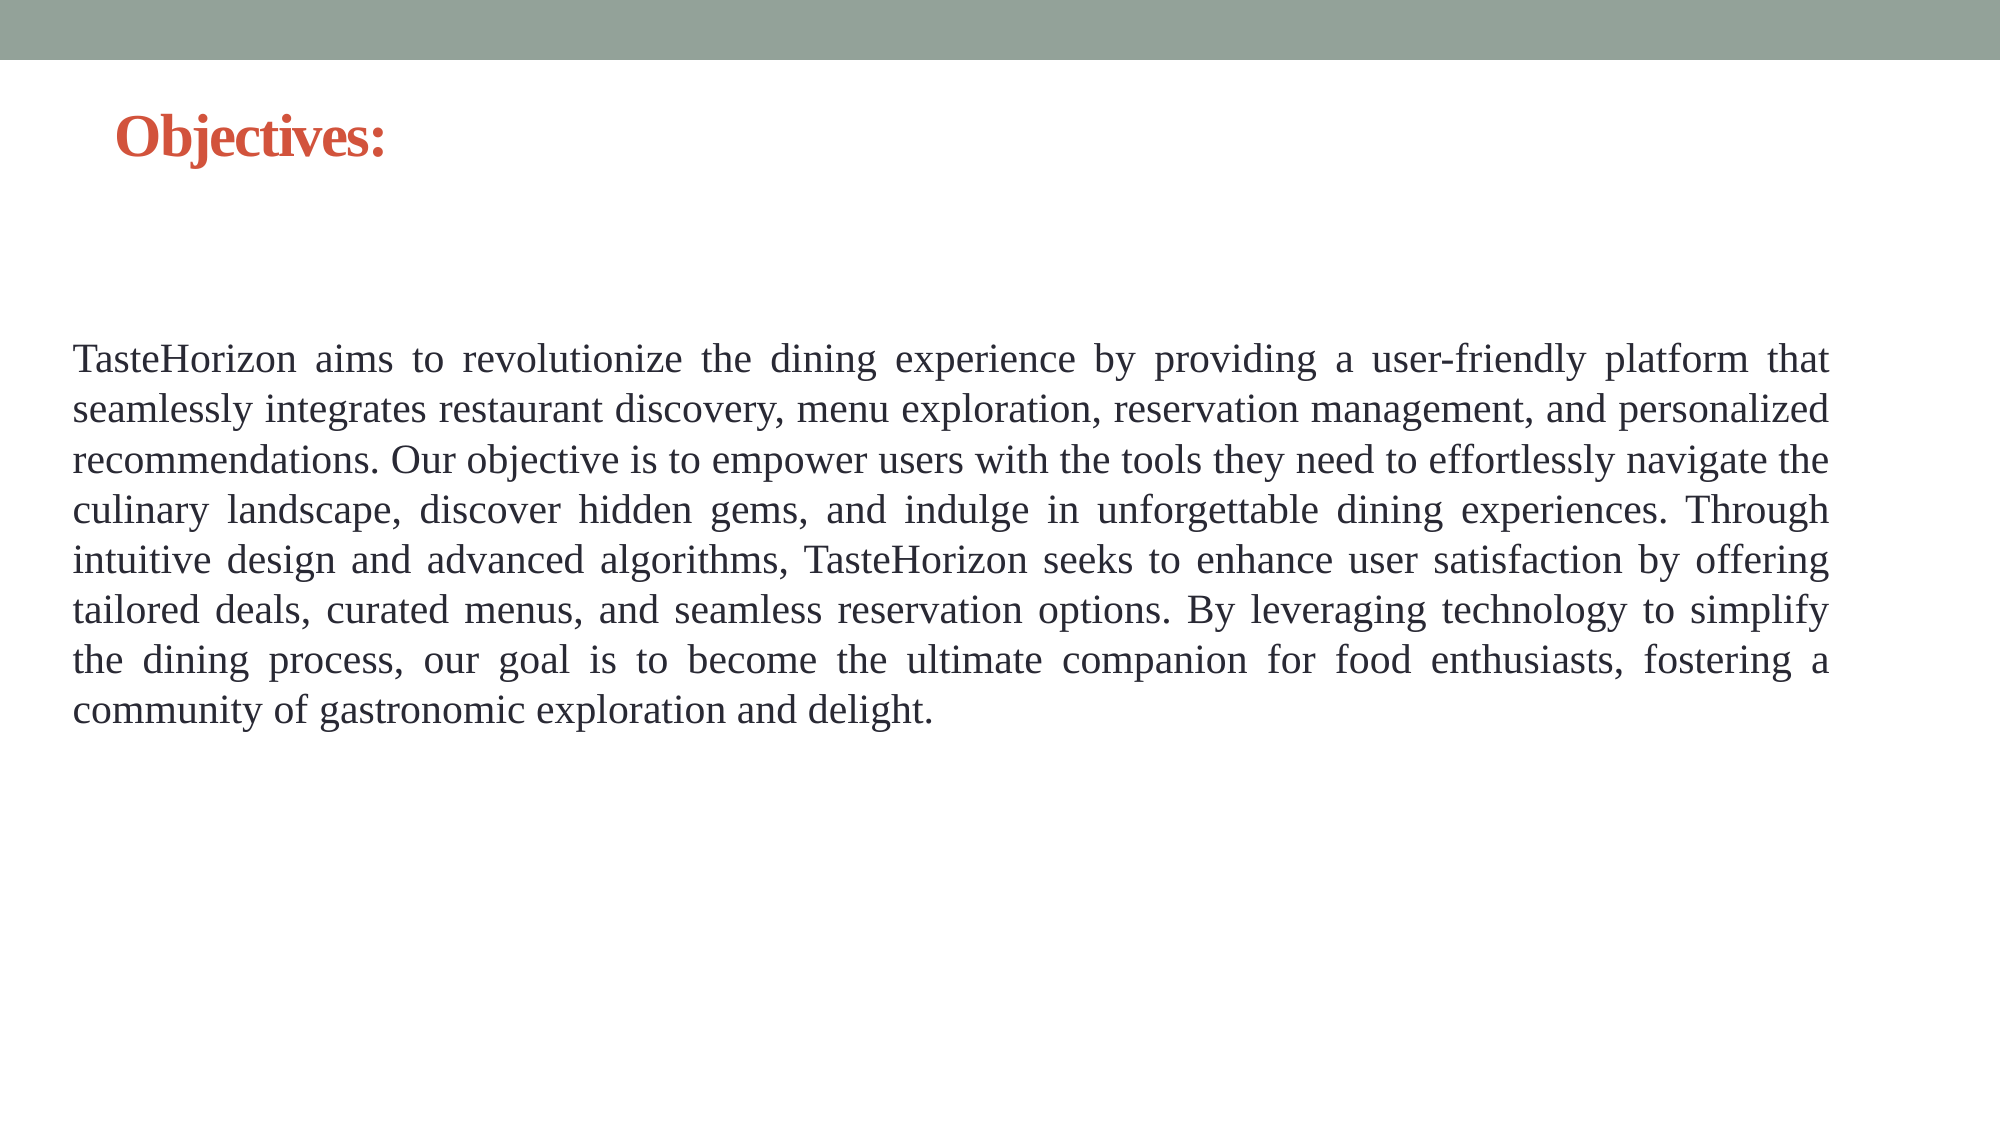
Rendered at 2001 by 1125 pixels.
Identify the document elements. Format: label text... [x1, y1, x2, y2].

title Objectives: [99, 87, 1900, 250]
list TasteHorizon aims to revolutionize the dining experience by providing a user-friendly platform that seamlessly integrates restaurant discovery, menu exploration, reservation management, and personalized recommendations. Our objective is to empower users with the tools they need to effortlessly navigate the culinary landscape, discover hidden gems, and indulge in unforgettable dining experiences. Through intuitive design and advanced algorithms, TasteHorizon seeks to enhance user satisfaction by offering tailored deals, curated menus, and seamless reservation options. By leveraging technology to simplify the dining process, our goal is to become the ultimate companion for food enthusiasts, fostering a community of gastronomic exploration and delight. [57, 205, 1847, 858]
